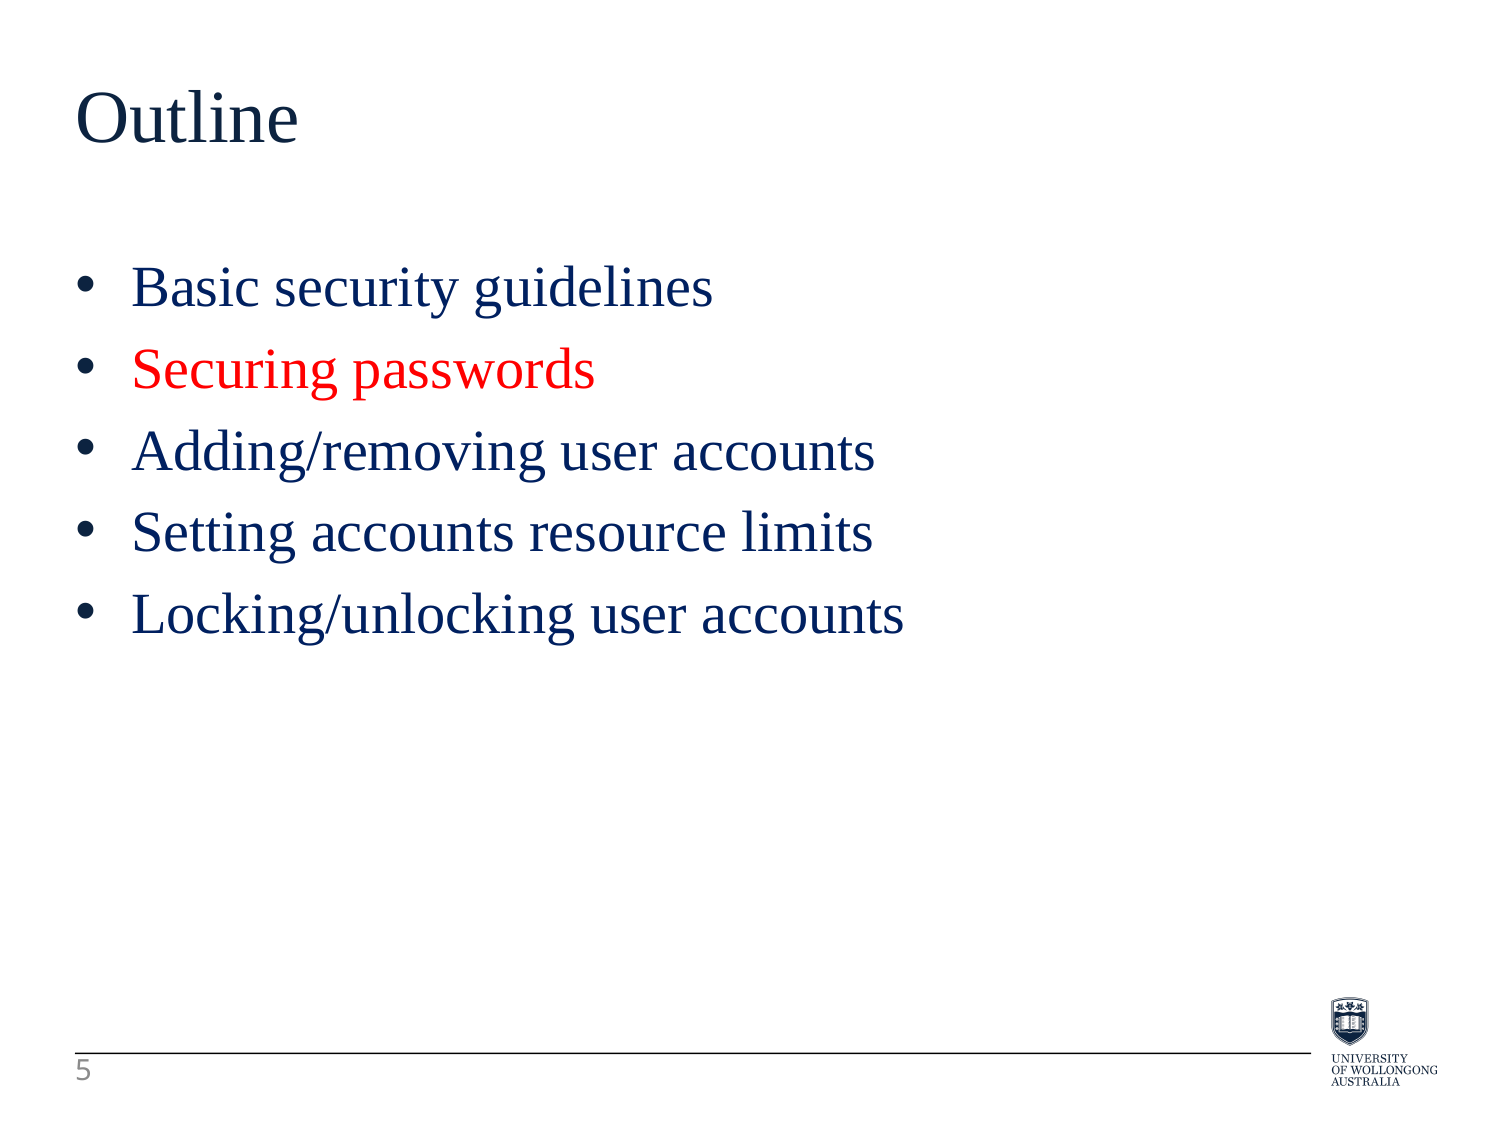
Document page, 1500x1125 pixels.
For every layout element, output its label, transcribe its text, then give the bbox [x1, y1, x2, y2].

text_box Basic security guidelines Securing passwords Adding/removing user accounts Setting accounts resource limits Locking/unlocking user accounts [74, 248, 1367, 768]
text_box Outline [74, 67, 1269, 206]
text_box 5 [74, 1059, 135, 1091]
